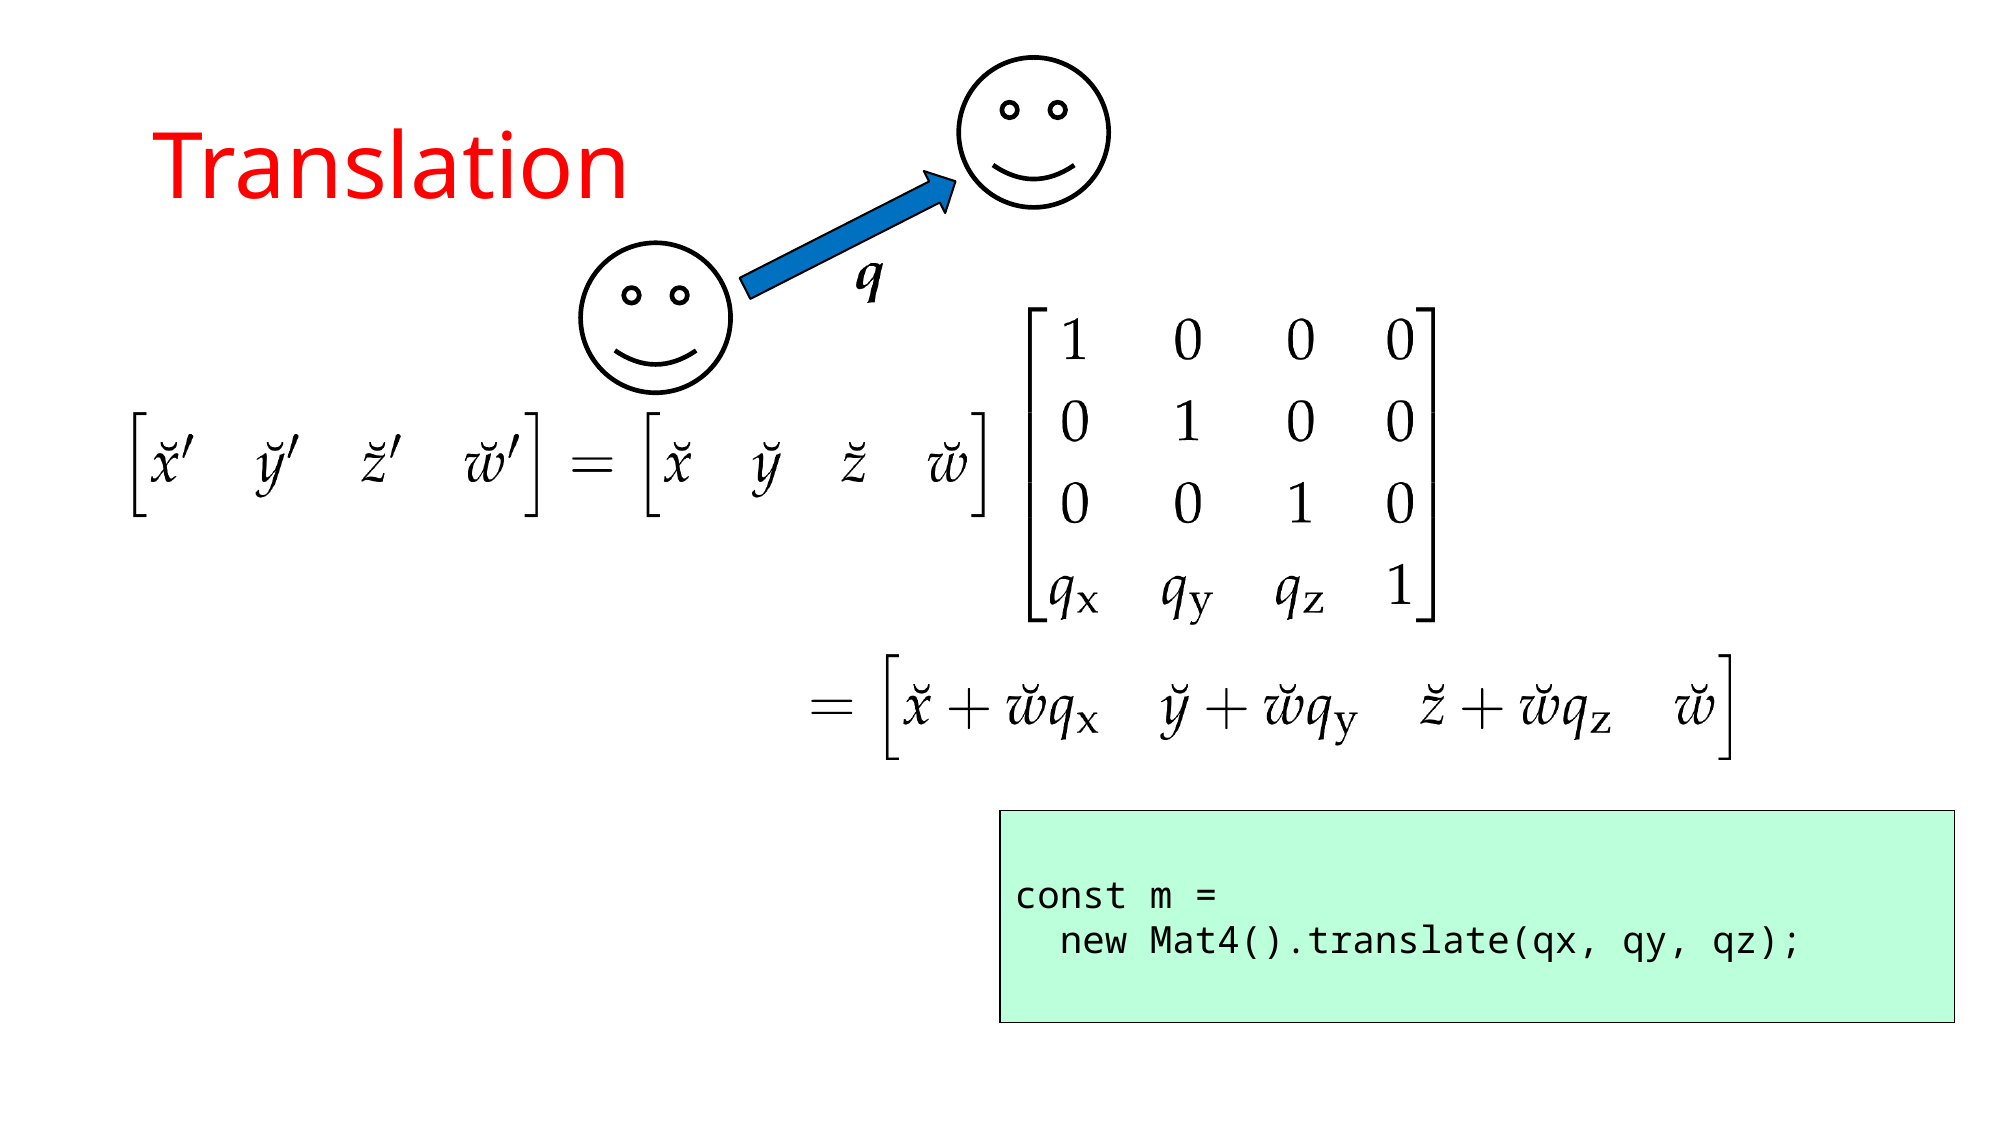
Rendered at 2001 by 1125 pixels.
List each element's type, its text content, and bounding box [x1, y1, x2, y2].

picture [856, 263, 883, 303]
text_box [581, 242, 730, 307]
text_box const m = new Mat4().translate(qx, qy, qz); [999, 810, 1955, 1023]
picture [132, 307, 1435, 625]
title Translation [137, 59, 1863, 278]
text_box [958, 57, 1109, 208]
text_box [739, 171, 956, 299]
picture [811, 654, 1731, 760]
